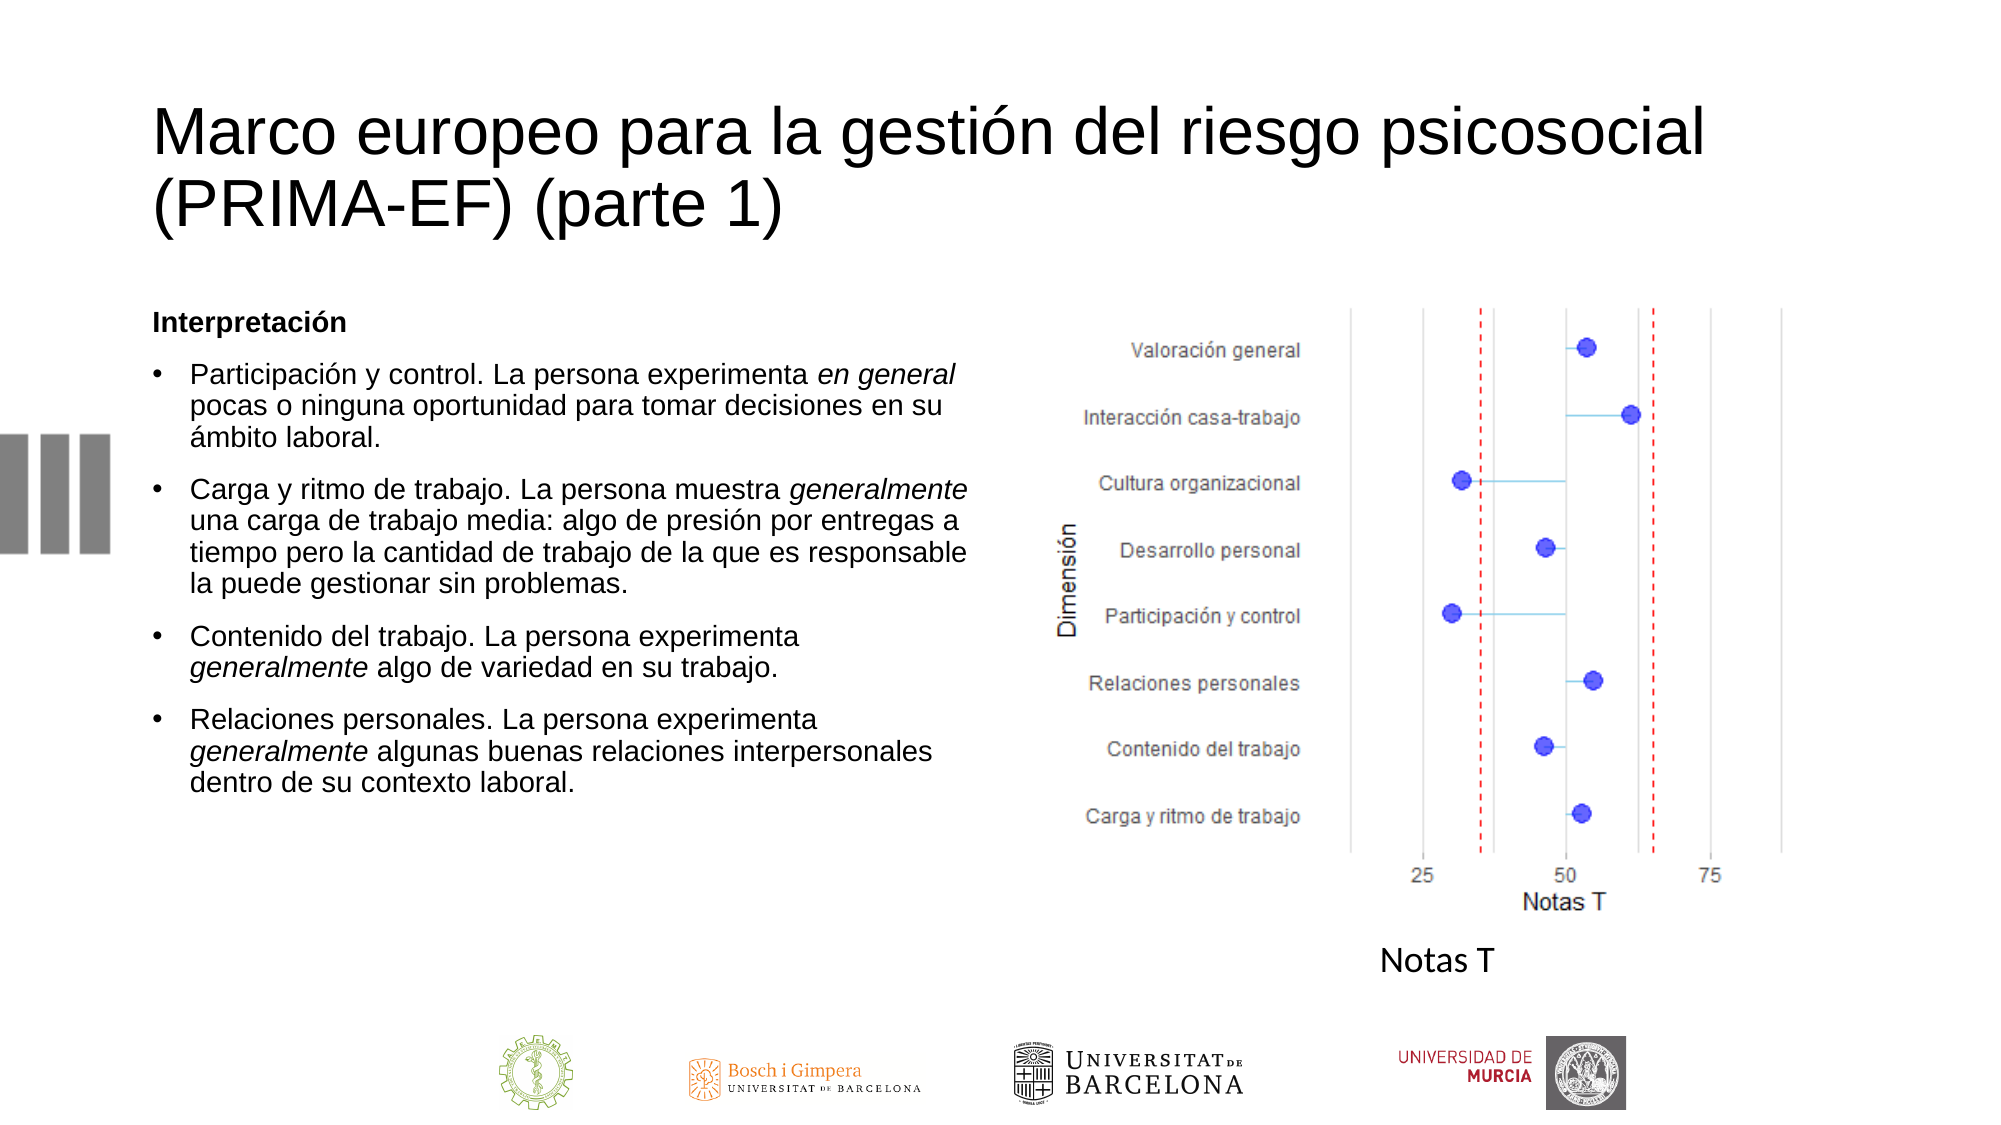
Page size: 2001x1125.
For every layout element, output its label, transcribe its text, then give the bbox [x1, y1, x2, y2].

picture [0, 420, 123, 563]
list Interpretación Participación y control. La persona experimenta en general pocas o ninguna oportunidad para tomar decisiones en su ámbito laboral. Carga y ritmo de trabajo. La persona muestra generalmente una carga de trabajo media: algo de presión por entregas a tiempo pero la cantidad de trabajo de la que es responsable la puede gestionar sin problemas. Contenido del trabajo. La persona experimenta generalmente algo de variedad en su trabajo. Relaciones personales. La persona experimenta generalmente algunas buenas relaciones interpersonales dentro de su contexto laboral. [137, 299, 988, 1014]
picture [499, 1035, 573, 1110]
text_box Notas T [1012, 927, 1863, 1011]
picture [1014, 1042, 1243, 1105]
picture [1331, 1036, 1627, 1110]
picture [684, 1031, 926, 1125]
title Marco europeo para la gestión del riesgo psicosocial (PRIMA-EF) (parte 1) [137, 59, 1863, 278]
picture [1043, 297, 1832, 928]
